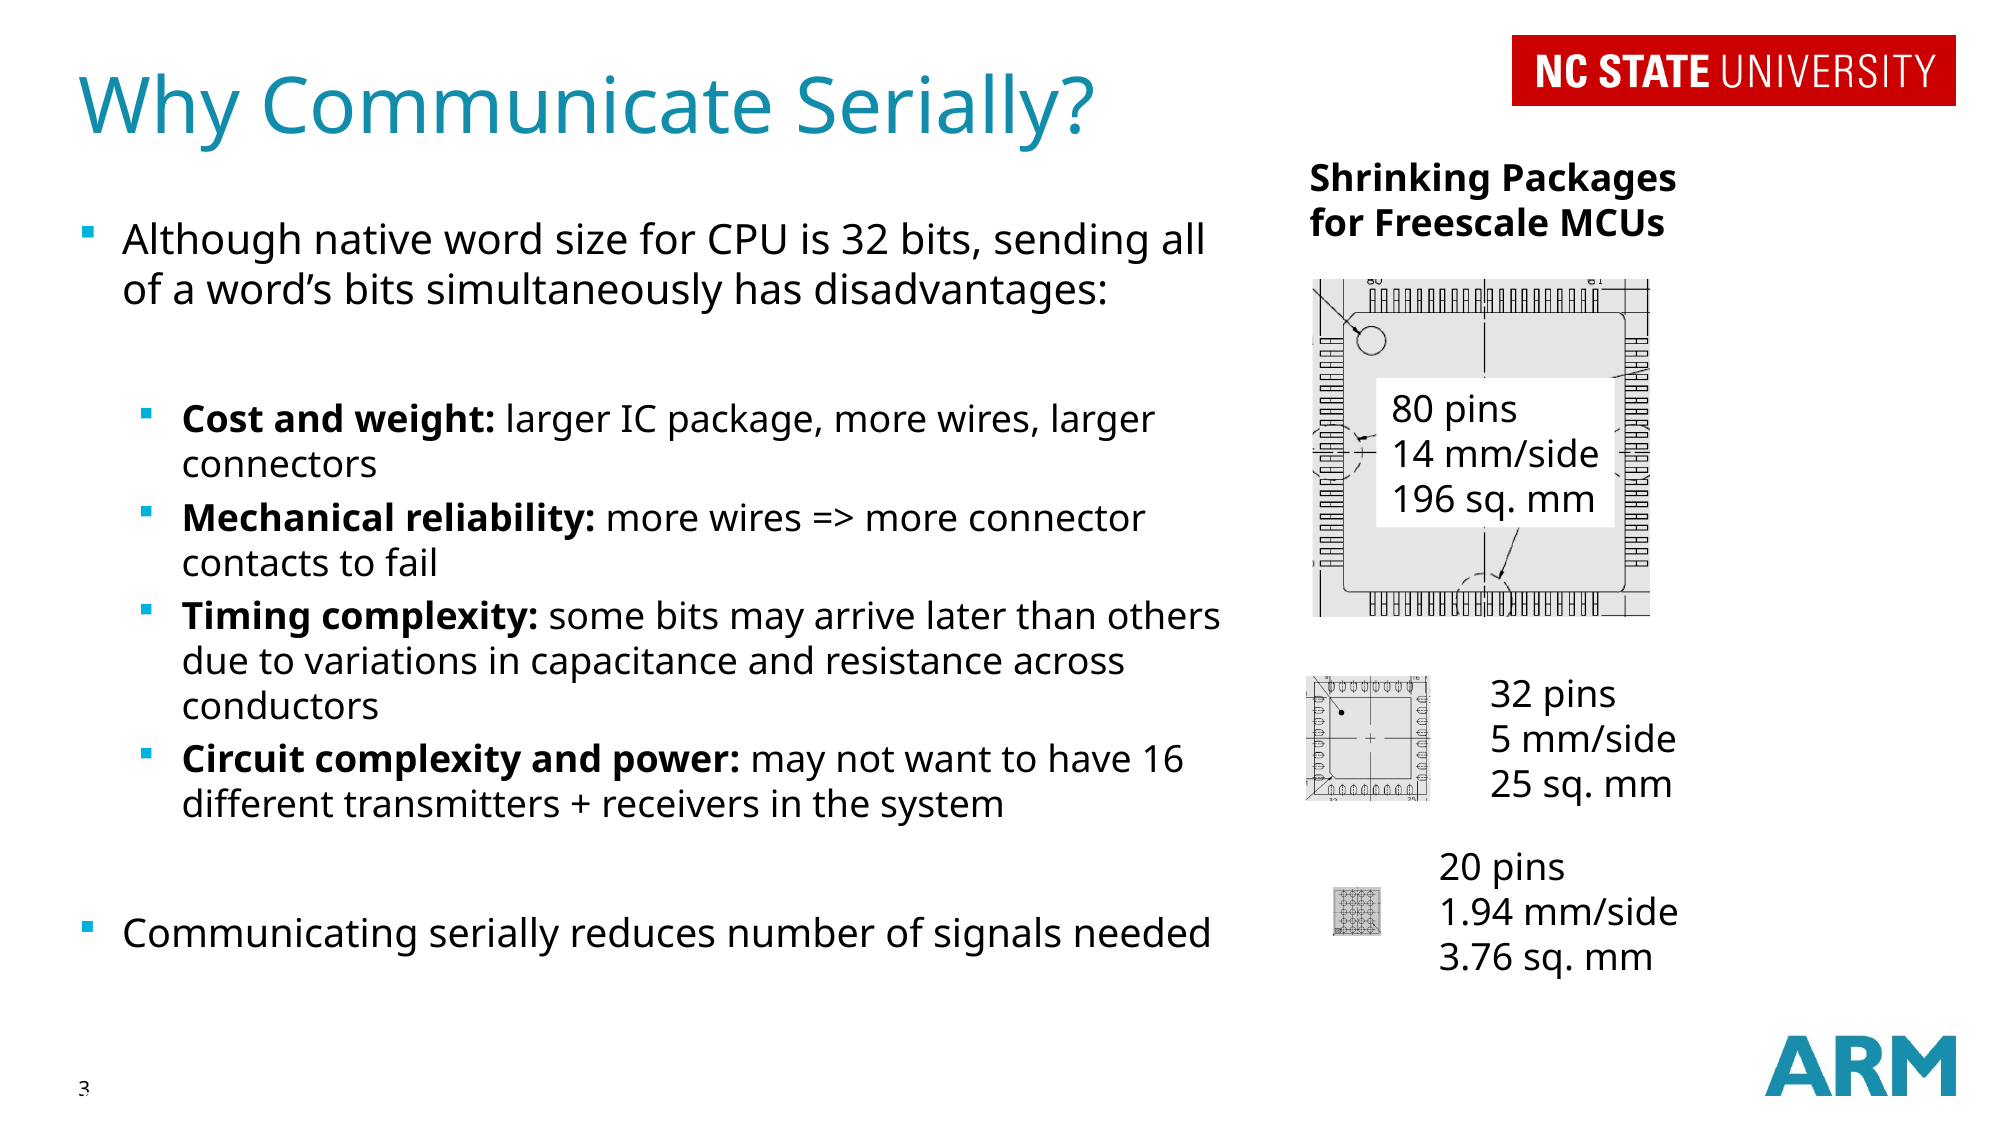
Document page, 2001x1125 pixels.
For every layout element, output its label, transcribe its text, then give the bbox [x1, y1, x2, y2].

picture [1764, 1035, 1956, 1096]
list Although native word size for CPU is 32 bits, sending all of a word’s bits simultaneously has disadvantages: Cost and weight: larger IC package, more wires, larger connectors Mechanical reliability: more wires => more connector contacts to fail Timing complexity: some bits may arrive later than others due to variations in capacitance and resistance across conductors Circuit complexity and power: may not want to have 16 different transmitters + receivers in the system Communicating serially reduces number of signals needed [78, 212, 1238, 1039]
text_box Shrinking Packages for Freescale MCUs [1294, 146, 1703, 251]
picture [1512, 35, 1956, 106]
title Why Communicate Serially? [78, 55, 1910, 150]
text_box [1305, 278, 1689, 988]
